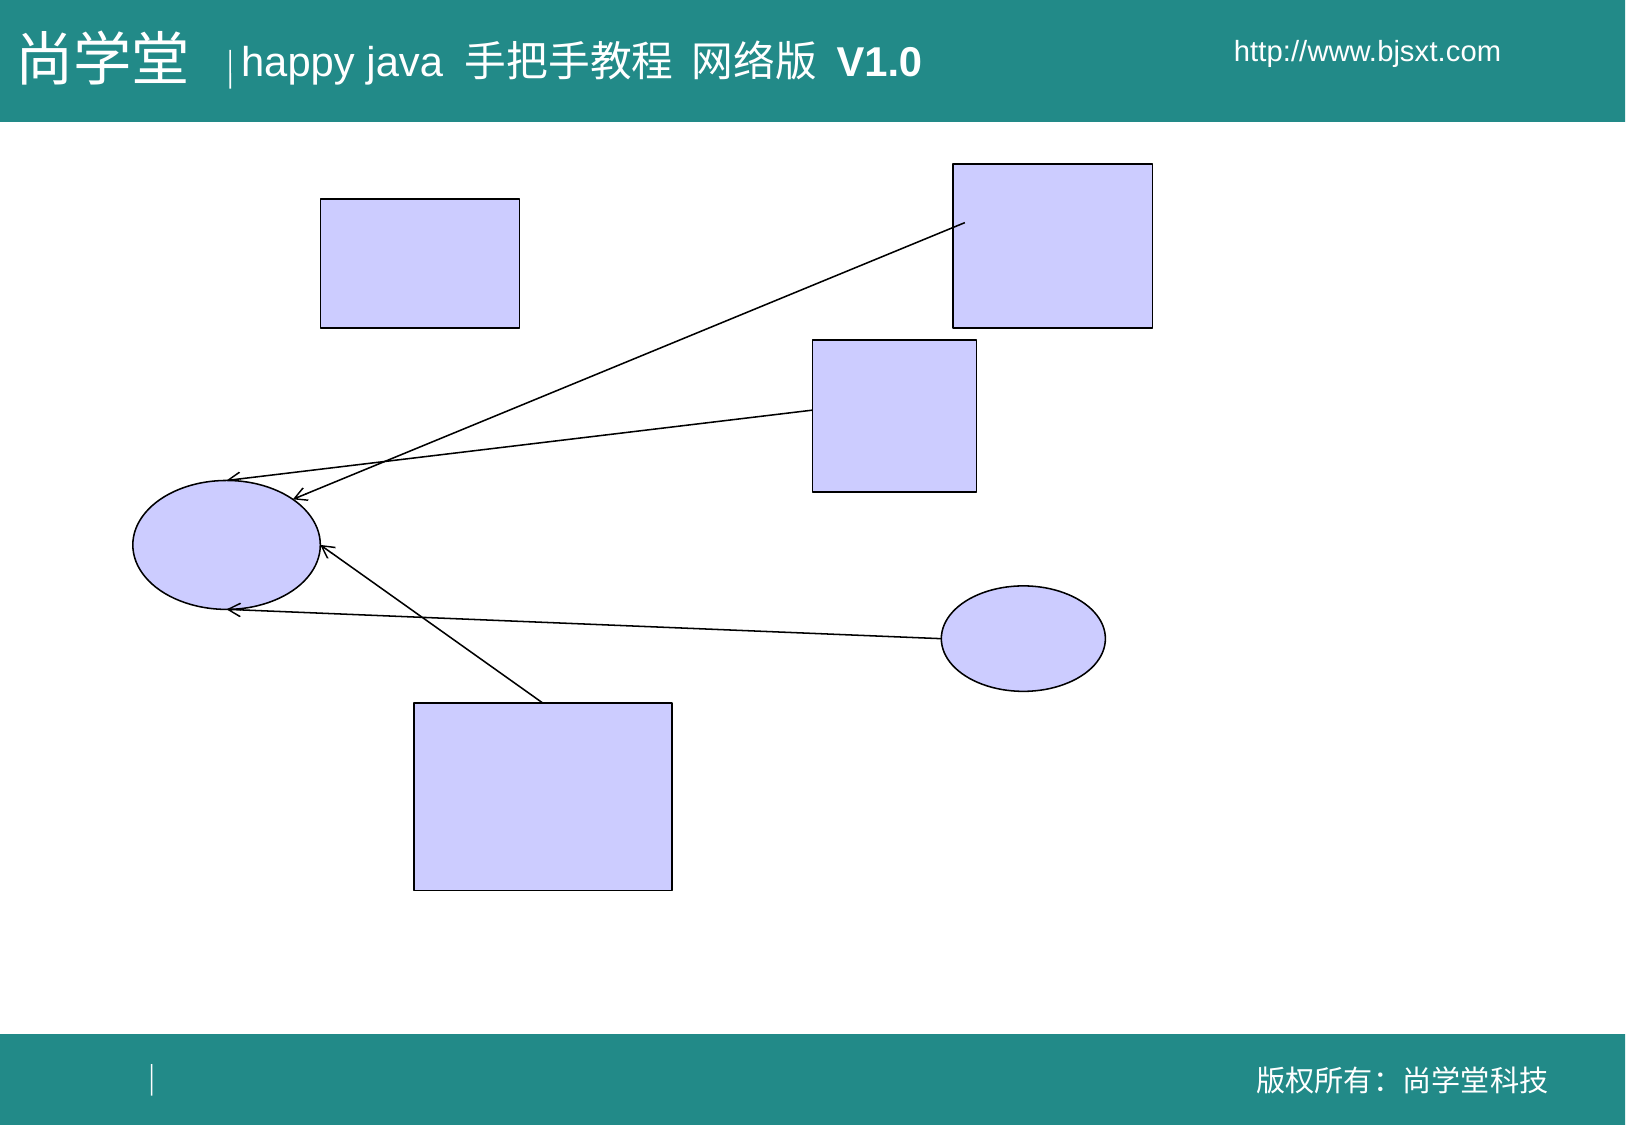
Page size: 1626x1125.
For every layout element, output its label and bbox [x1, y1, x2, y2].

text_box [352, 647, 511, 736]
text_box [953, 163, 1153, 328]
text_box [226, 409, 287, 481]
text_box [292, 222, 966, 500]
text_box [132, 480, 321, 610]
text_box [320, 199, 520, 221]
text_box [352, 512, 511, 607]
text_box [413, 703, 672, 891]
text_box [971, 339, 977, 493]
text_box [942, 585, 1106, 692]
text_box [226, 609, 942, 639]
